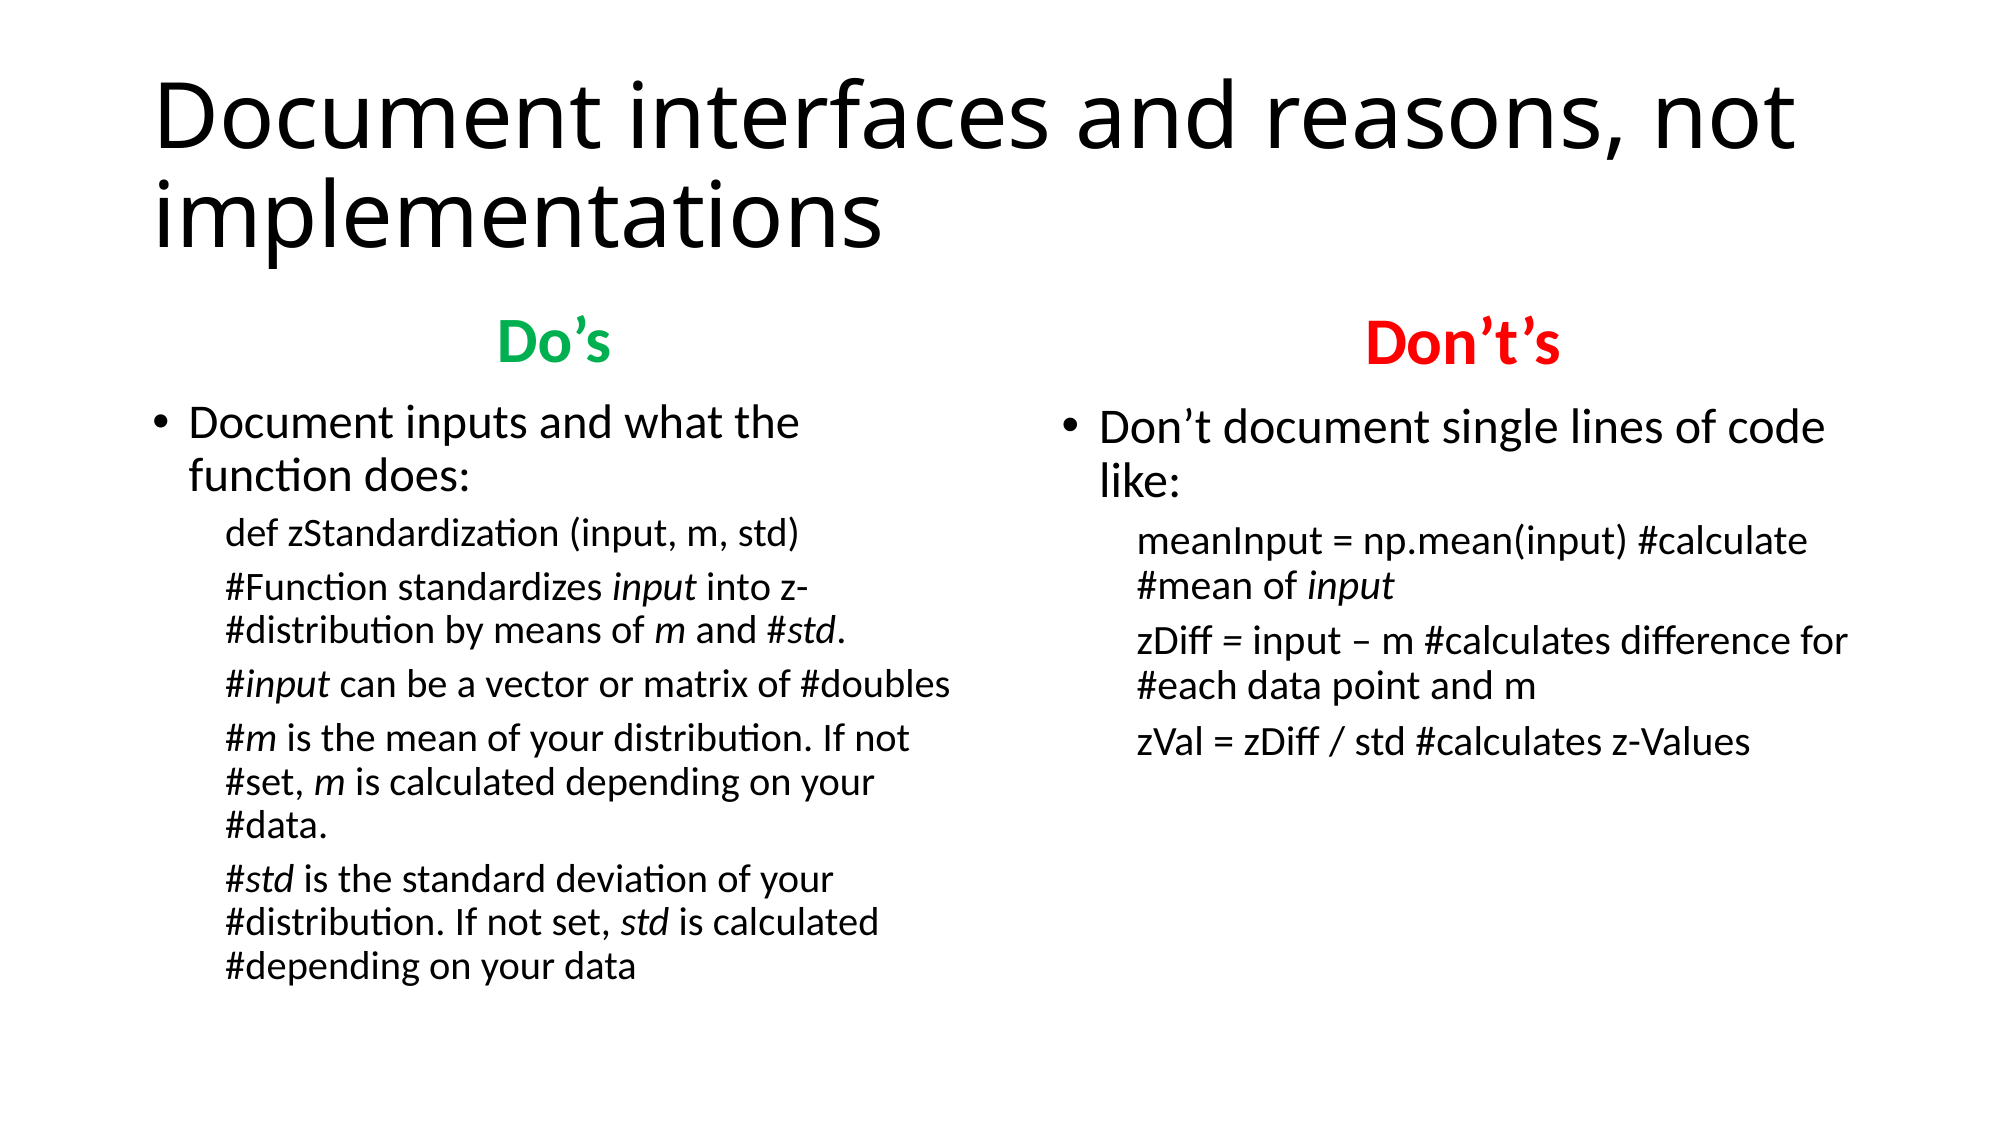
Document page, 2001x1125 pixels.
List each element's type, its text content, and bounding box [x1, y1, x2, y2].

list Do’s Document inputs and what the function does: def zStandardization (input, m, std) #Function standardizes input into z-#distribution by means of m and #std. #input can be a vector or matrix of #doubles #m is the mean of your distribution. If not #set, m is calculated depending on your #data. #std is the standard deviation of your #distribution. If not set, std is calculated #depending on your data [137, 299, 971, 1014]
title Document interfaces and reasons, not implementations [137, 59, 1863, 278]
text_box Don’t’s Don’t document single lines of code like: meanInput = np.mean(input) #calculate #mean of input zDiff = input – m #calculates difference for #each data point and m zVal = zDiff / std #calculates z-Values [1046, 299, 1880, 1014]
